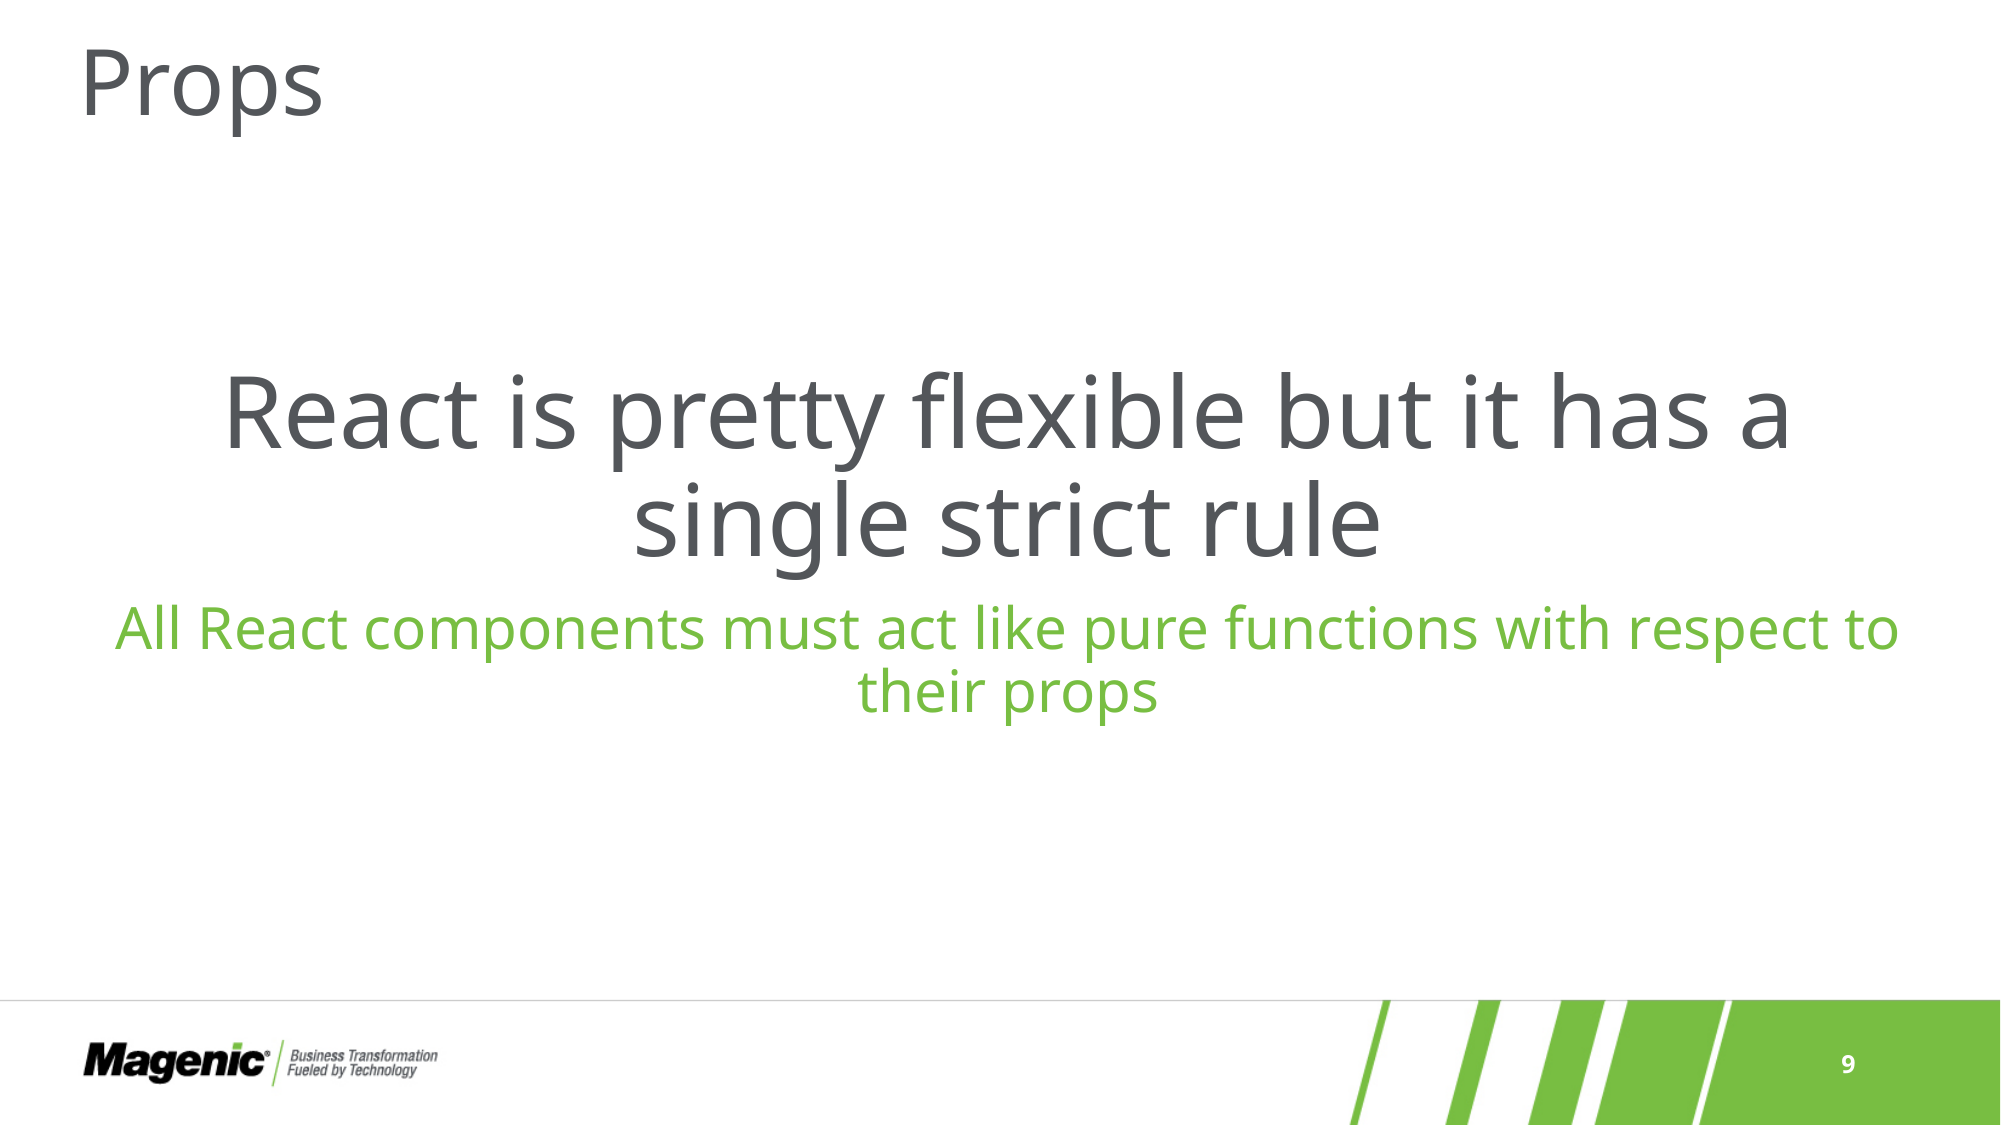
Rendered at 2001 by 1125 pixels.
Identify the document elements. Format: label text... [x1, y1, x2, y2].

list React is pretty flexible but it has a single strict rule All React components must act like pure functions with respect to their props [70, 149, 1946, 939]
title Props [63, 41, 1938, 131]
picture [0, 0, 2001, 1125]
